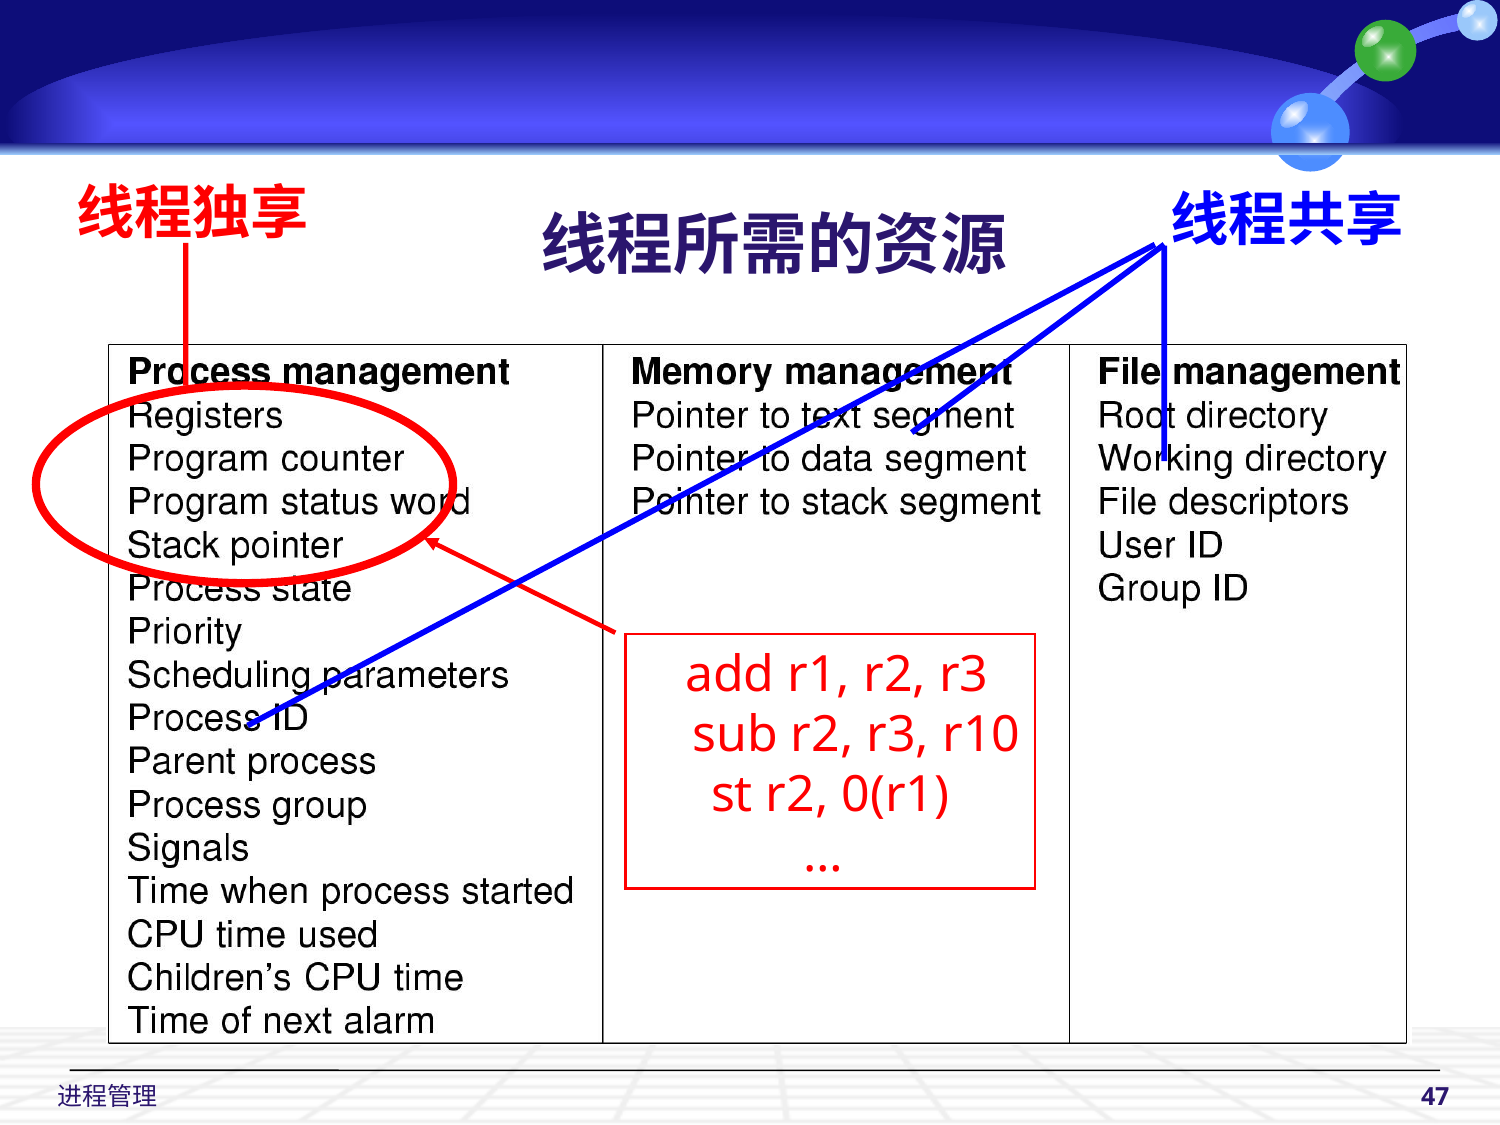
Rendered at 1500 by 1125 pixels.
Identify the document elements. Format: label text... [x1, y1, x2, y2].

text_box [247, 174, 1420, 726]
slide_number 进程管理 [20, 1072, 434, 1124]
picture [0, 726, 1500, 1125]
footer 47 [989, 1072, 1465, 1124]
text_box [35, 167, 1046, 891]
